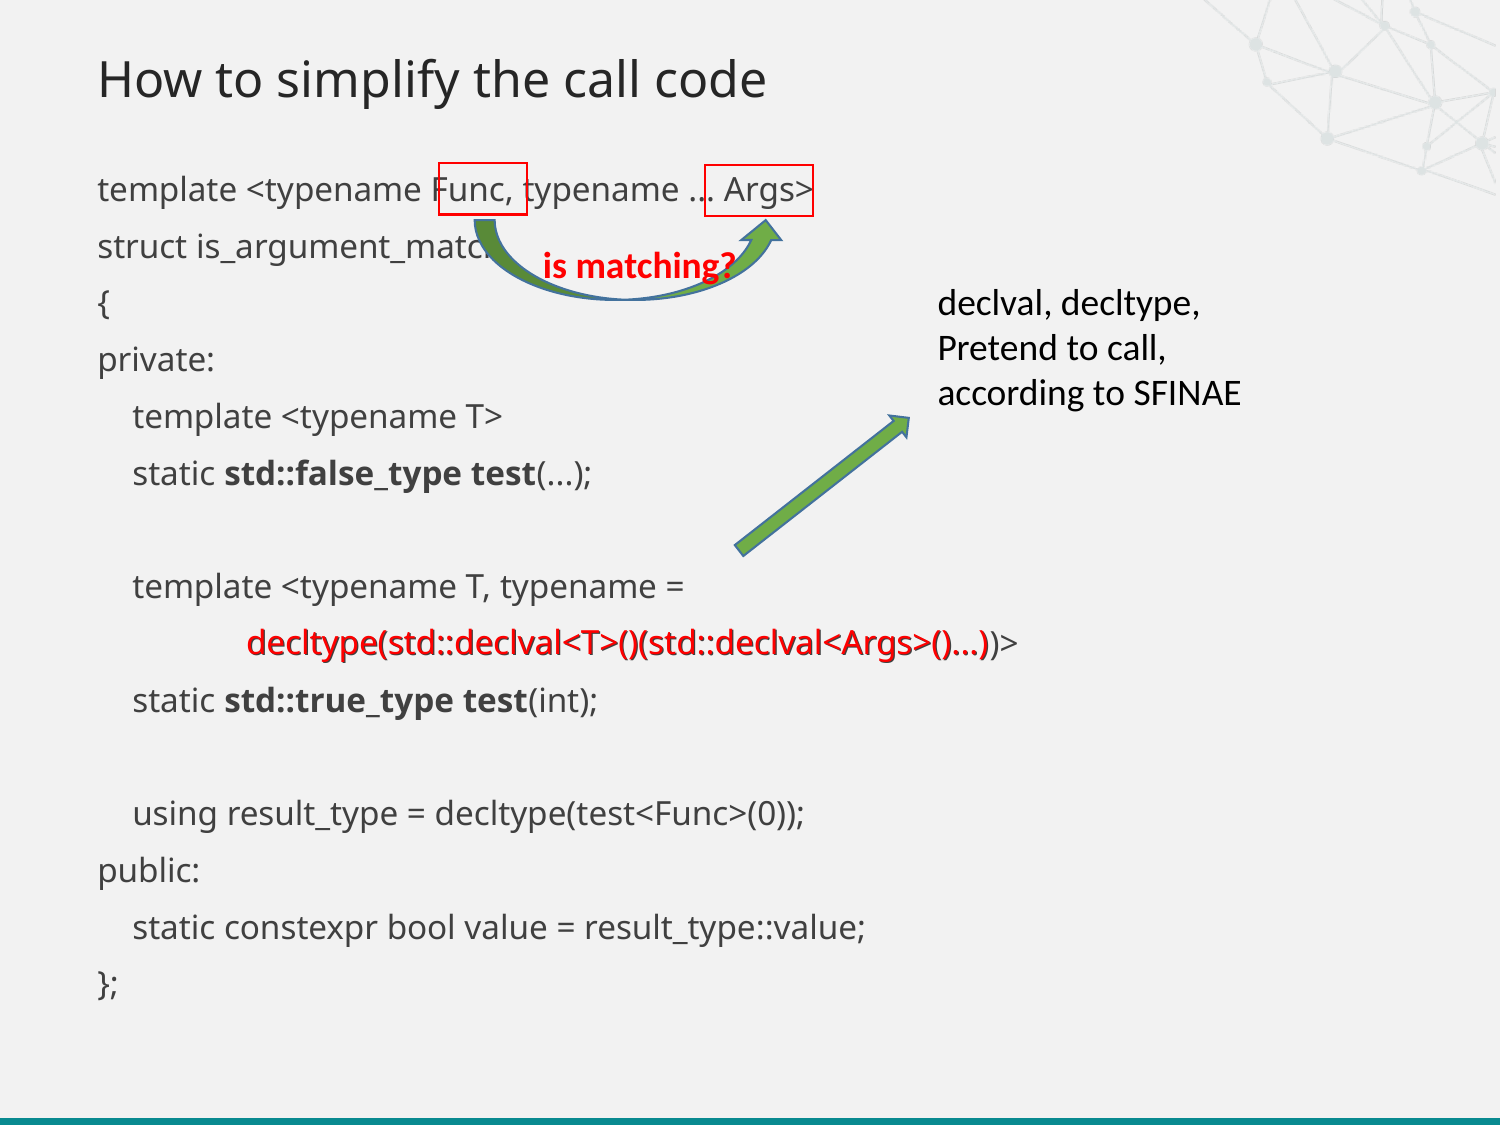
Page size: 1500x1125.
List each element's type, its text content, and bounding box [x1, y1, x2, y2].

text_box [557, 294, 693, 301]
picture [0, 1118, 1500, 1125]
text_box is matching? [528, 233, 753, 294]
list template <typename Func, typename ... Args> struct is_argument_match { private: template <typename T> static std::false_type test(...); template <typename T, typename = decltype(std::declval<T>()(std::declval<Args>()...))> static std::true_type test(int); using result_type = decltype(test<Func>(0)); public: static constexpr bool value = result_type::value; }; [82, 165, 1457, 1018]
title How to simplify the call code [82, 46, 1185, 117]
text_box [473, 219, 528, 284]
text_box declval, decltype, Pretend to call, according to SFINAE [922, 270, 1257, 421]
text_box [438, 162, 528, 216]
text_box [733, 414, 910, 558]
text_box [748, 218, 784, 265]
text_box [704, 164, 814, 217]
text_box decltype(std::declval<T>()(std::declval<Args>()...) [231, 614, 1058, 669]
